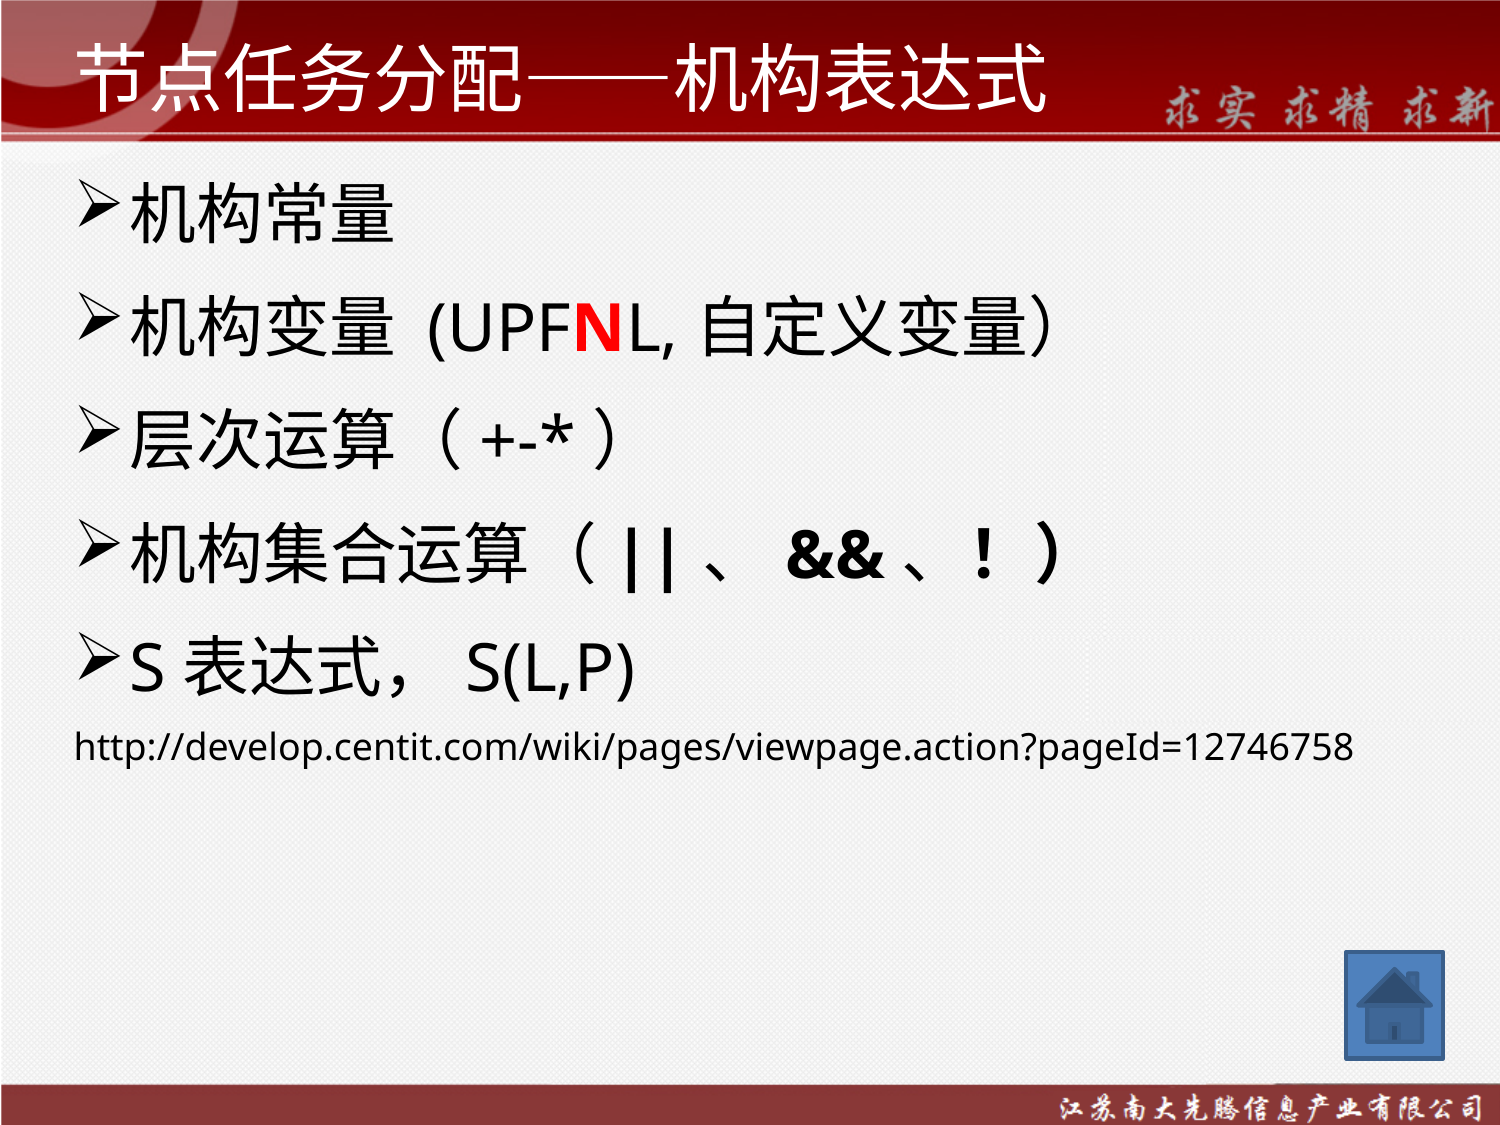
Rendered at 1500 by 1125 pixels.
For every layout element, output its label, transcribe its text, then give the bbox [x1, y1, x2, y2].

picture [0, 0, 1500, 1125]
text_box [1344, 950, 1445, 1061]
title 节点任务分配——机构表达式 [58, 23, 1426, 130]
list 机构常量 机构变量 (UPFNL,自定义变量） 层次运算（+-*） 机构集合运算（||、&&、！） S表达式，S(L,P) http://develop.centit.com/wiki/pages/viewpage.action?pageId=12746758 [58, 163, 1442, 1079]
